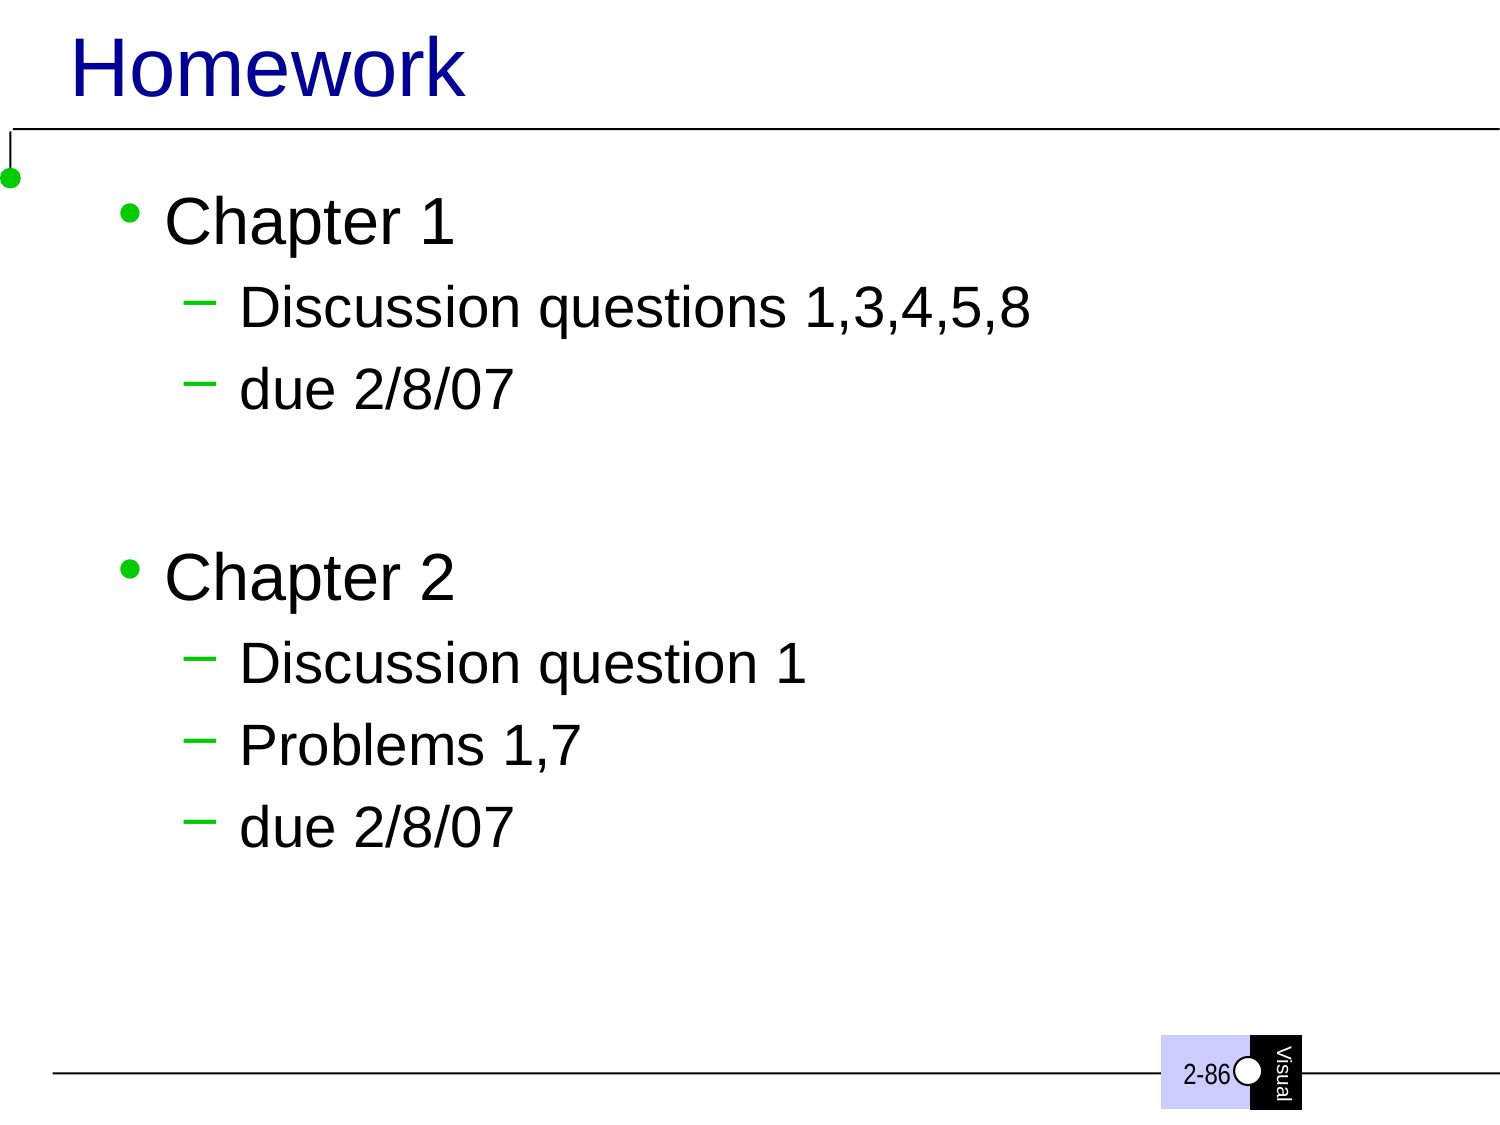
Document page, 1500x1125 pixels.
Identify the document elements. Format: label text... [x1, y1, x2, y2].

title Homework [53, 0, 1500, 128]
list Chapter 1 Discussion questions 1,3,4,5,8 due 2/8/07 Chapter 2 Discussion question 1 Problems 1,7 due 2/8/07 [74, 169, 1463, 1004]
slide_number 2-86 [1163, 1034, 1251, 1111]
